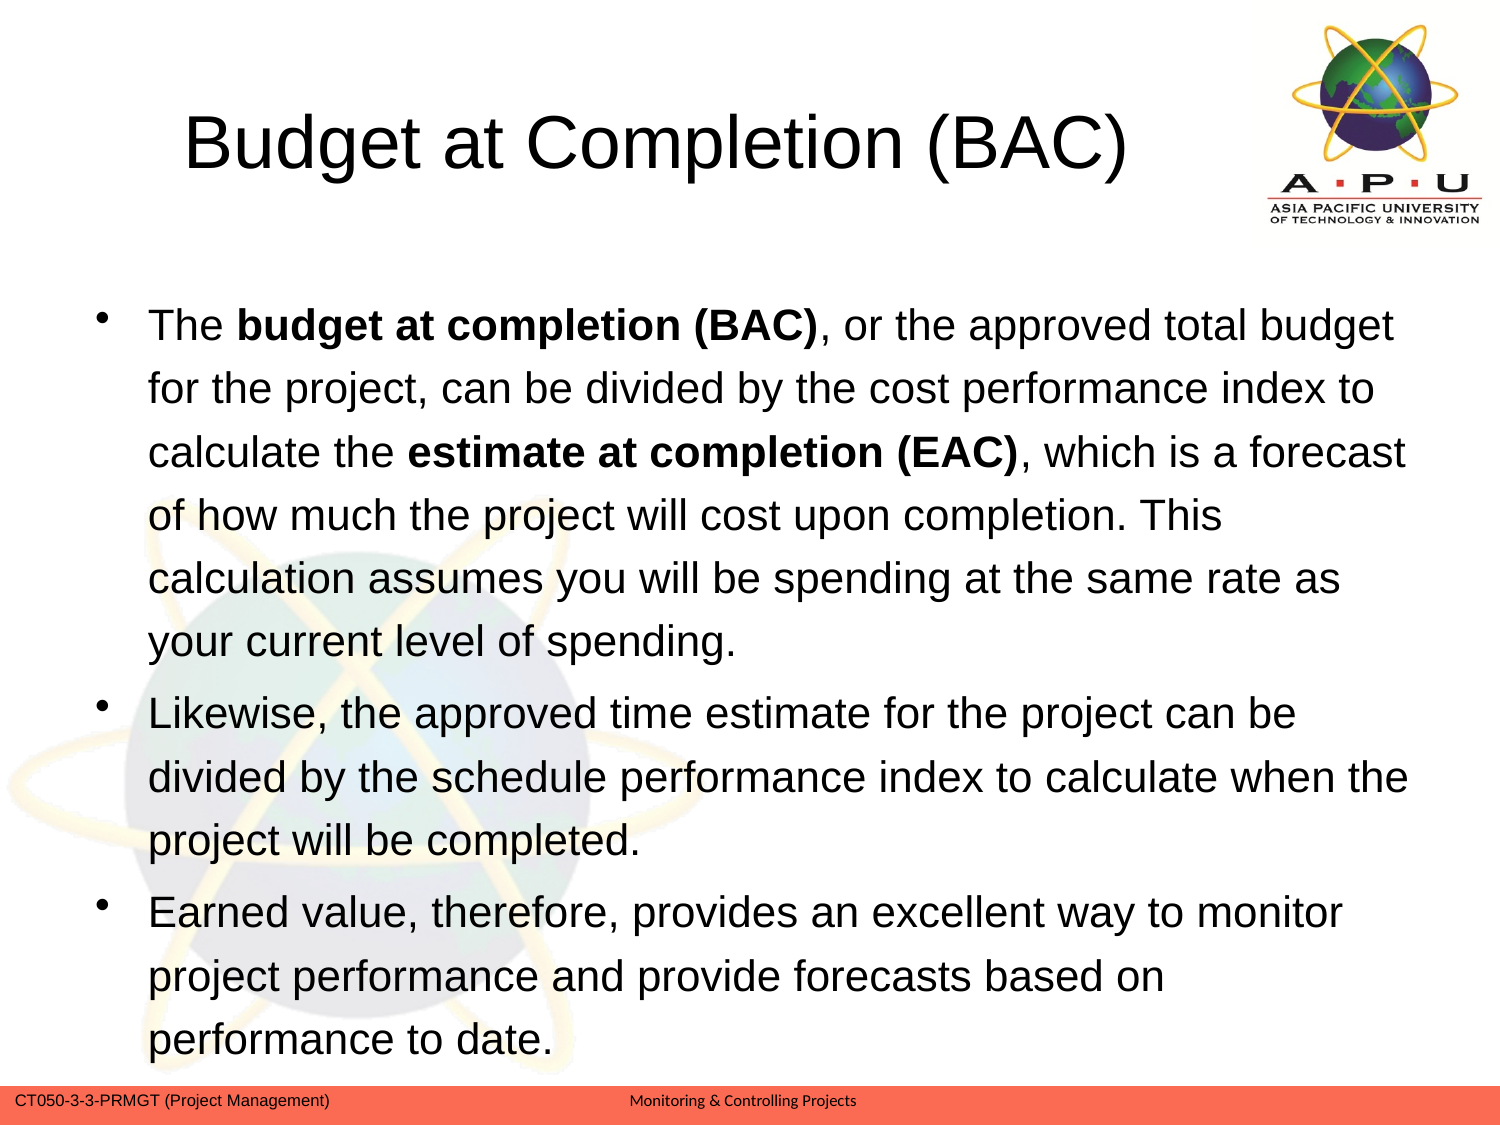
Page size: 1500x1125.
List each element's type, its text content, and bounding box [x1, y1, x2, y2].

list The budget at completion (BAC), or the approved total budget for the project, can be divided by the cost performance index to calculate the estimate at completion (EAC), which is a forecast of how much the project will cost upon completion. This calculation assumes you will be spending at the same rate as your current level of spending. Likewise, the approved time estimate for the project can be divided by the schedule performance index to calculate when the project will be completed. Earned value, therefore, provides an excellent way to monitor project performance and provide forecasts based on performance to date. [79, 278, 1430, 1080]
title Budget at Completion (BAC) [79, 45, 1235, 233]
picture [1251, 0, 1500, 249]
